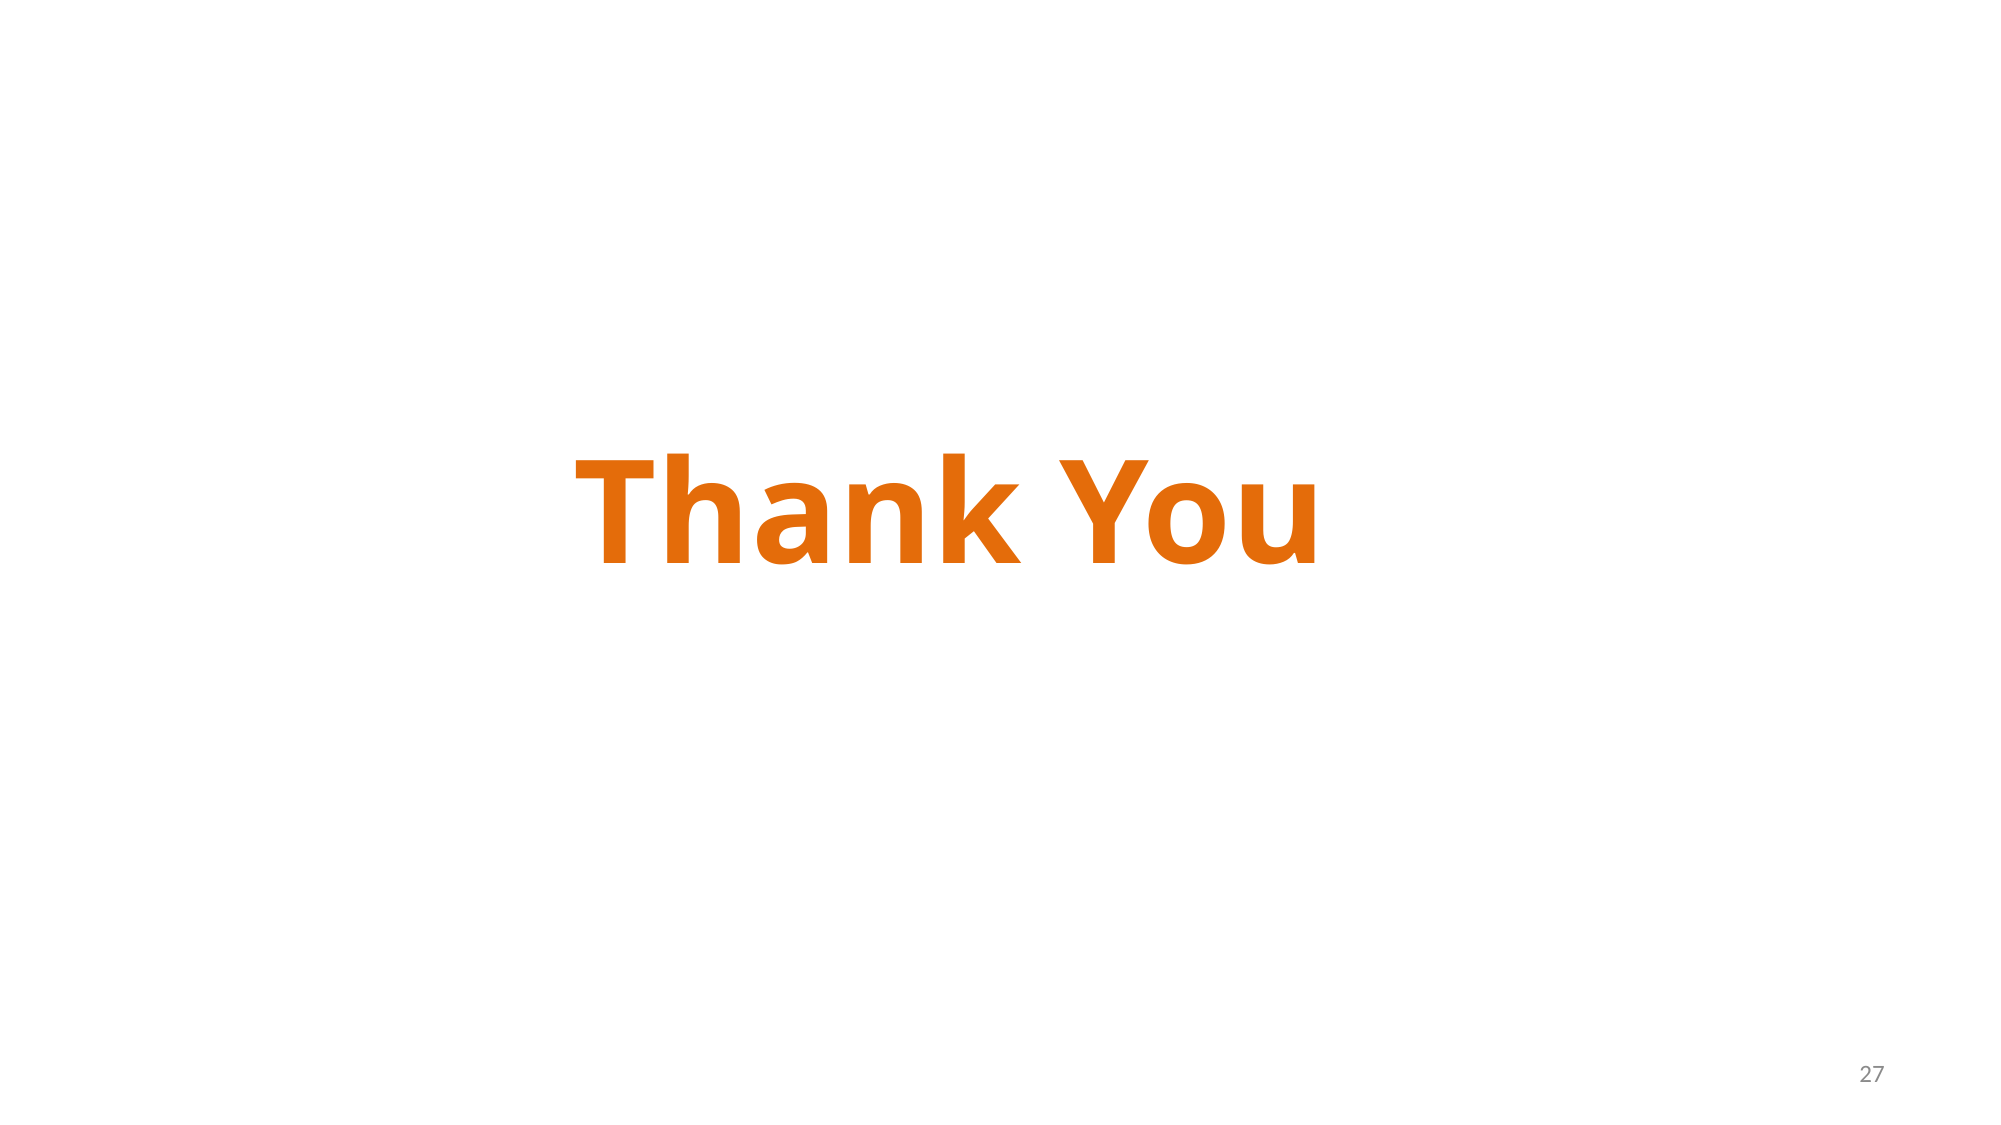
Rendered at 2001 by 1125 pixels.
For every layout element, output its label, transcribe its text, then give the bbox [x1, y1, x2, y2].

title Thank You [312, 412, 1588, 600]
slide_number 27 [1433, 1042, 1900, 1103]
